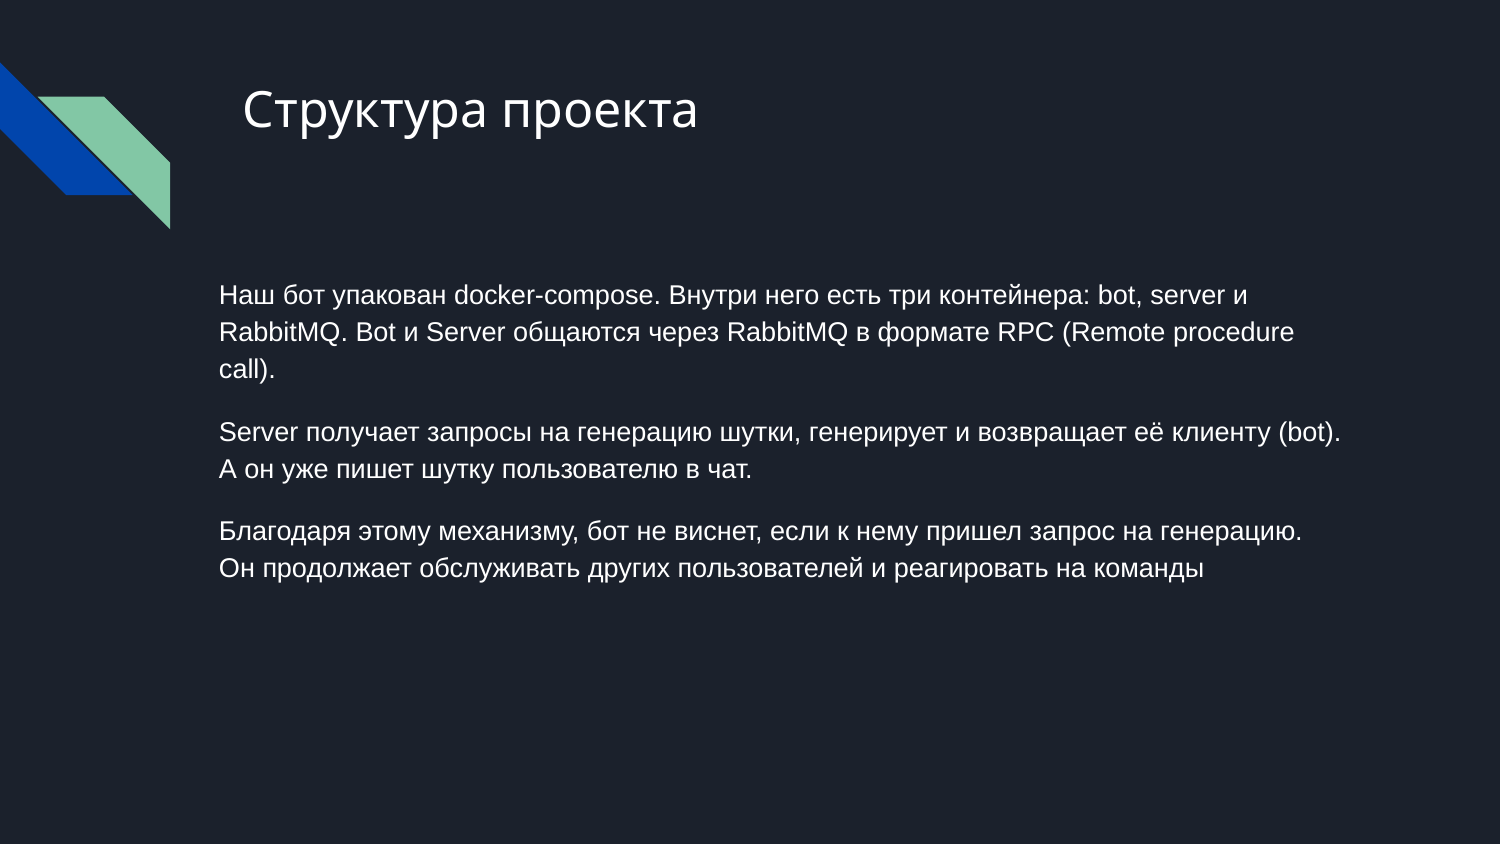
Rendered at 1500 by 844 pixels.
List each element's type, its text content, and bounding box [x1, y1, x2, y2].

title Структура проекта [227, 62, 1383, 213]
list Наш бот упакован docker-compose. Внутри него есть три контейнера: bot, server и RabbitMQ. Bot и Server общаются через RabbitMQ в формате RPC (Remote procedure call). Server получает запросы на генерацию шутки, генерирует и возвращает её клиенту (bot). А он уже пишет шутку пользователю в чат. Благодаря этому механизму, бот не виснет, если к нему пришел запрос на генерацию. Он продолжает обслуживать других пользователей и реагировать на команды [204, 257, 1359, 769]
